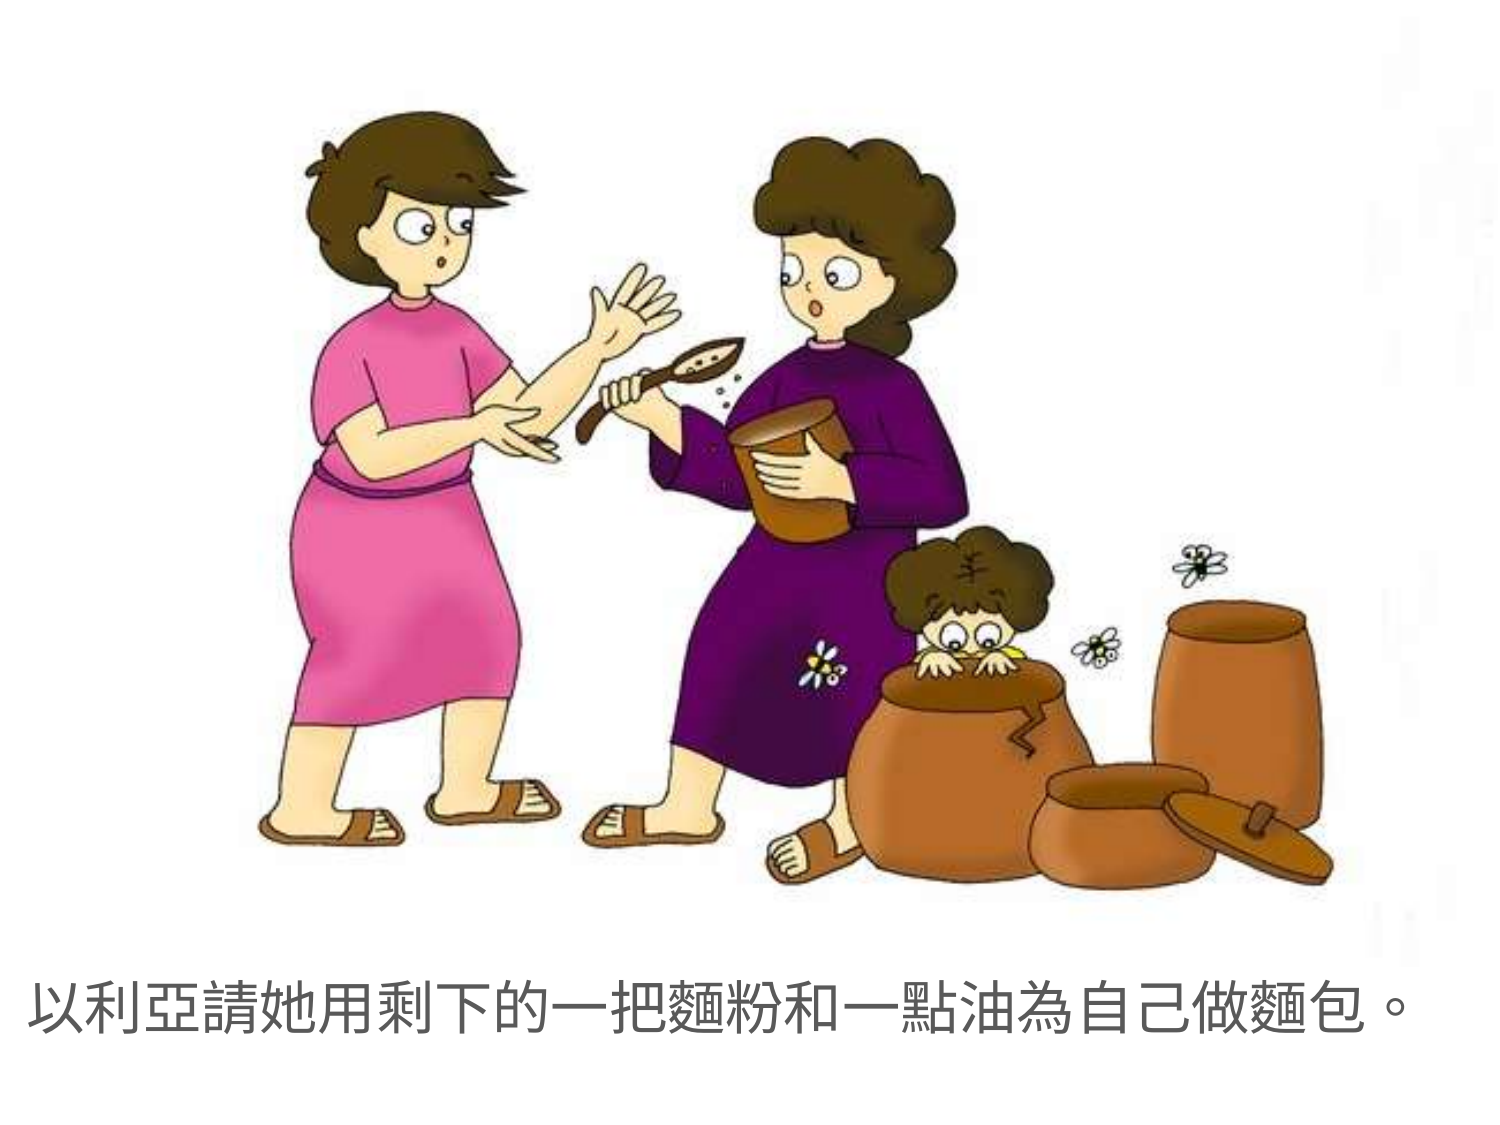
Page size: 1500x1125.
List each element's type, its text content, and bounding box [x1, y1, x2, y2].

text_box 以利亞請她用剩下的一把麵粉和一點油為自己做麵包。 [11, 972, 1498, 1049]
picture [0, 0, 1498, 967]
